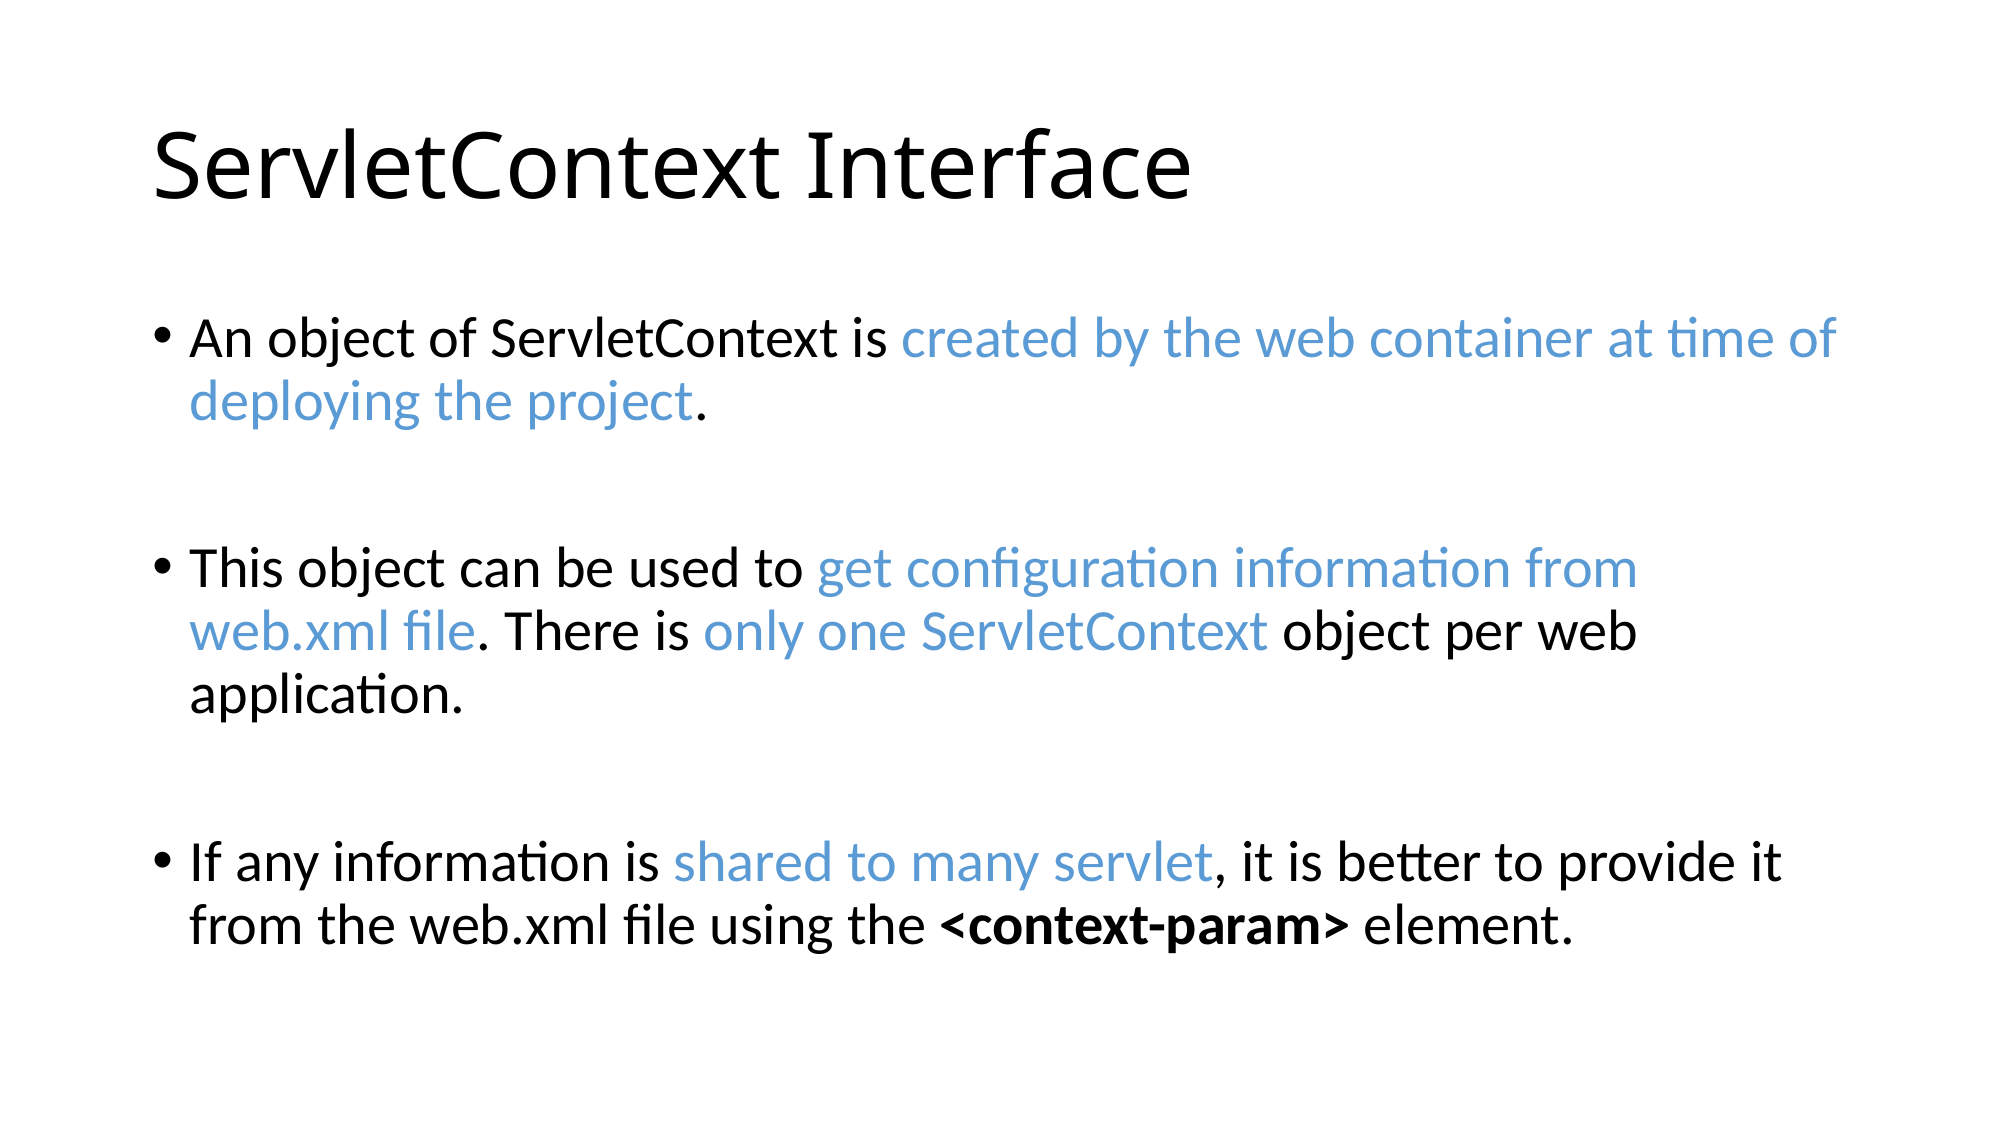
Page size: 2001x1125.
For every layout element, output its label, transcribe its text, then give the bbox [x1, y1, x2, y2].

title ServletContext Interface [137, 59, 1863, 278]
list An object of ServletContext is created by the web container at time of deploying the project. This object can be used to get configuration information from web.xml file. There is only one ServletContext object per web application. If any information is shared to many servlet, it is better to provide it from the web.xml file using the <context-param> element. [137, 299, 1863, 1014]
